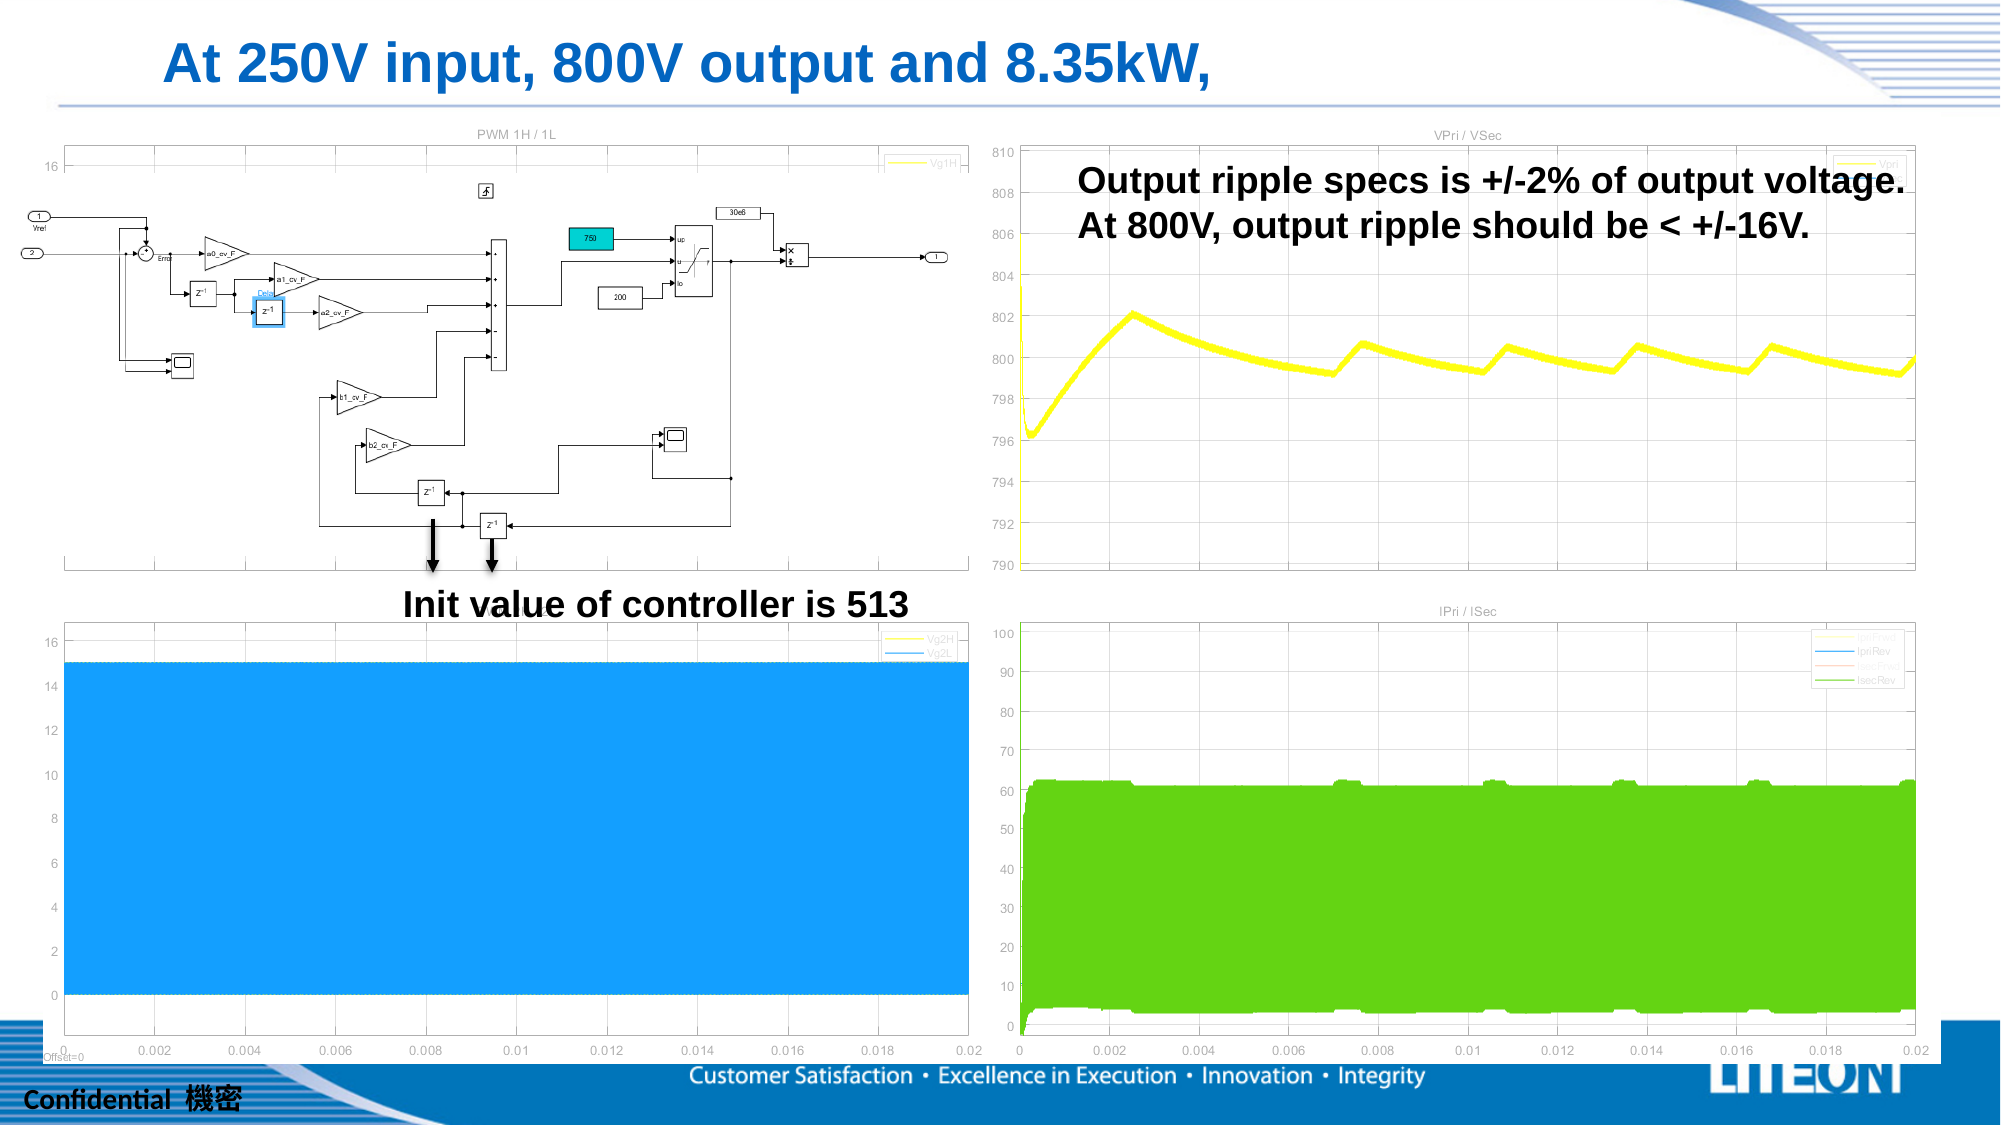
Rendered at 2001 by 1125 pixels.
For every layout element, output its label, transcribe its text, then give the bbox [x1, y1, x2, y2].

text_box At 250V input, 800V output and 8.35kW, [147, 19, 1282, 102]
picture [0, 0, 2001, 1125]
